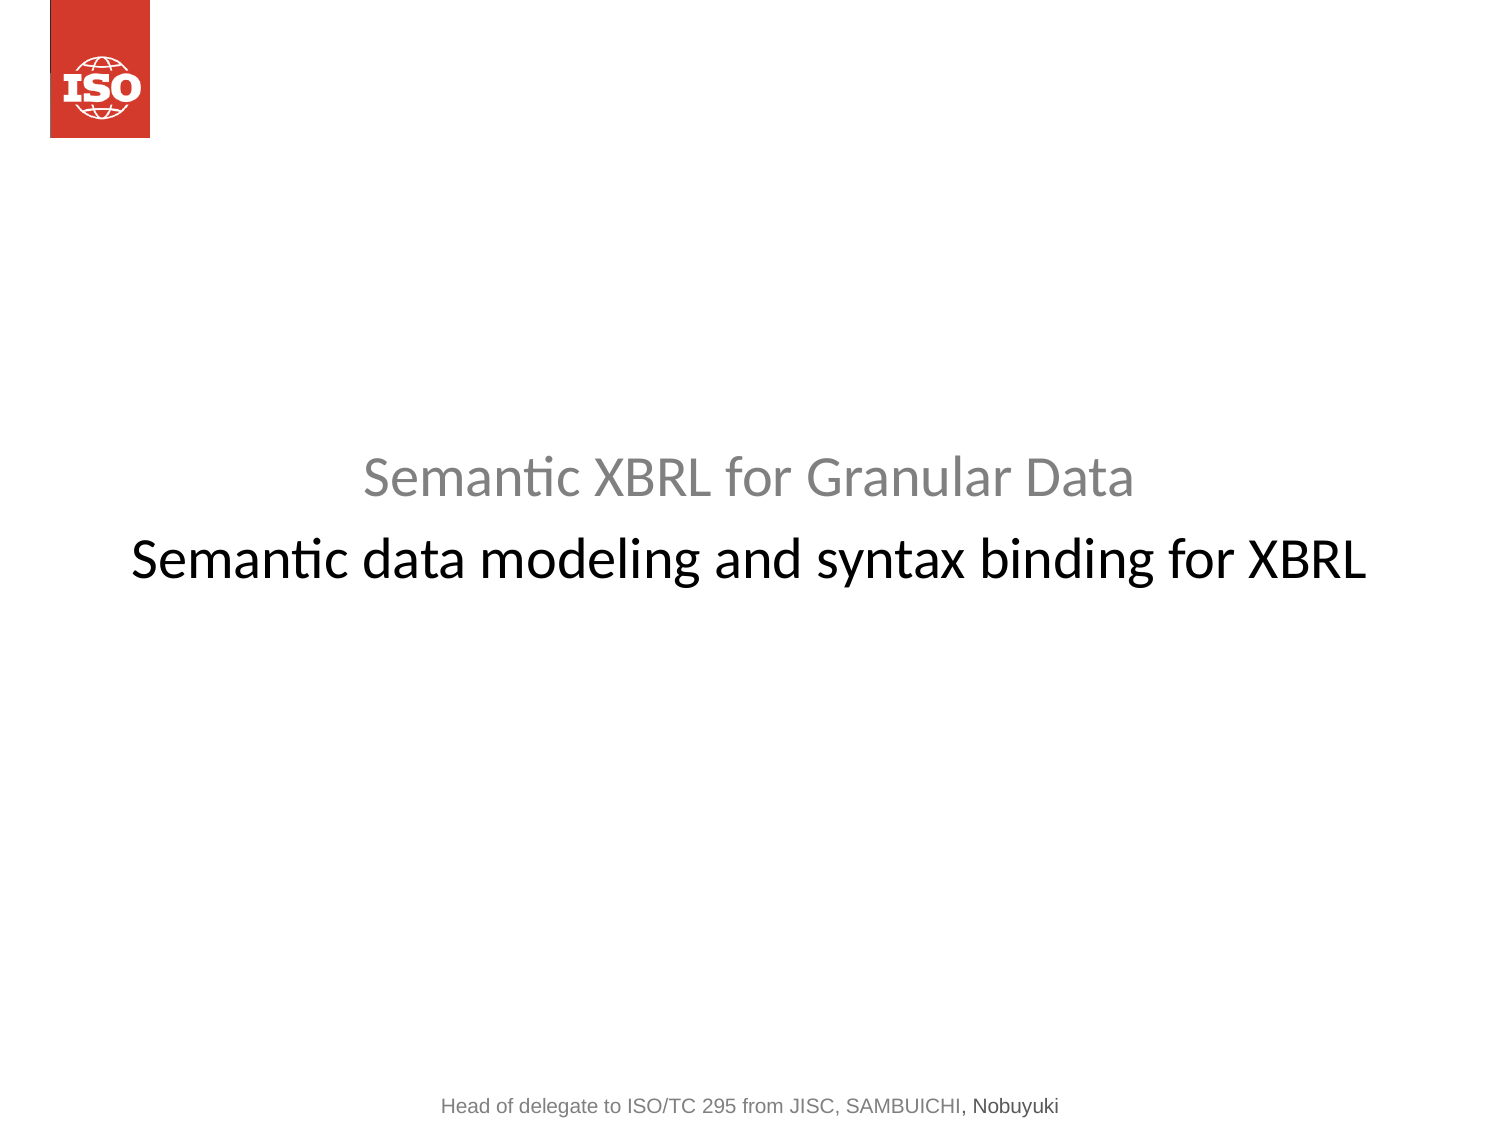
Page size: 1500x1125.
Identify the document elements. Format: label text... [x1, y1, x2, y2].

picture [50, 0, 150, 138]
text_box Semantic XBRL for Granular Data Semantic data modeling and syntax binding for XBRL [112, 349, 1388, 591]
